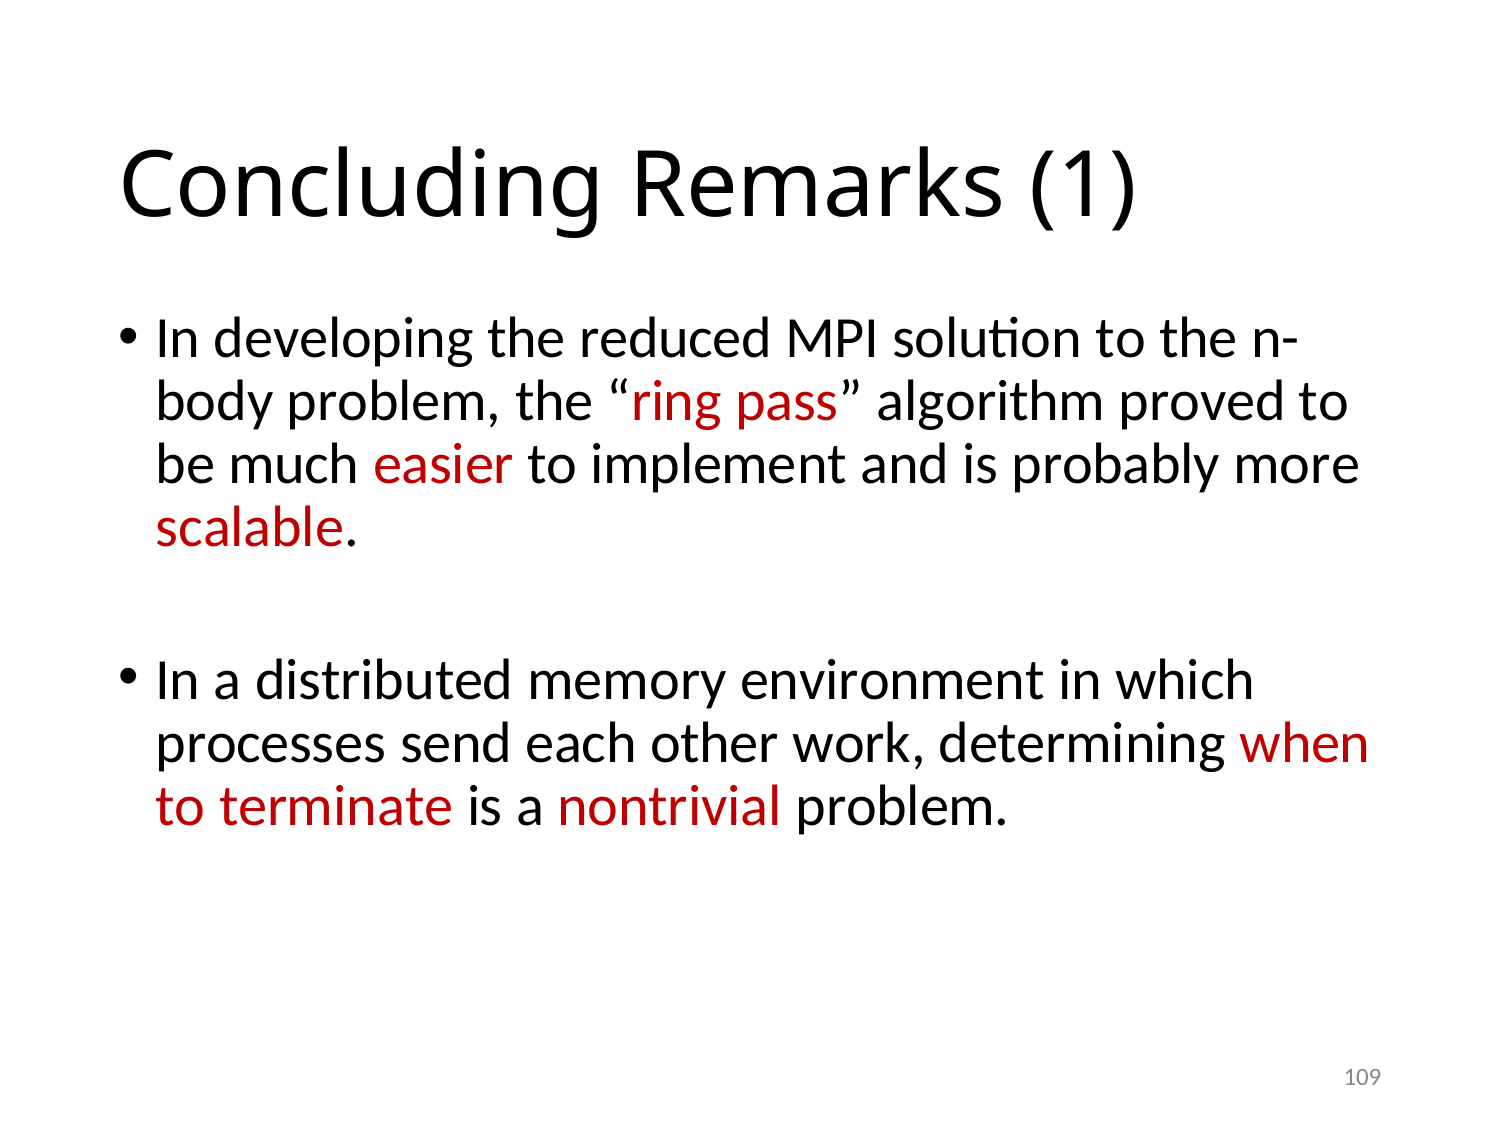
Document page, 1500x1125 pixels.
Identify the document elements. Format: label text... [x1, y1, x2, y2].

title Concluding Remarks (1) [116, 75, 1384, 307]
slide_number 109 [1339, 1060, 1387, 1125]
list In developing the reduced MPI solution to the n- body problem, the “ring pass” algorithm proved to be much easier to implement and is probably more scalable. In a distributed memory environment in which processes send each other work, determining when to terminate is a nontrivial problem. [116, 307, 1384, 946]
